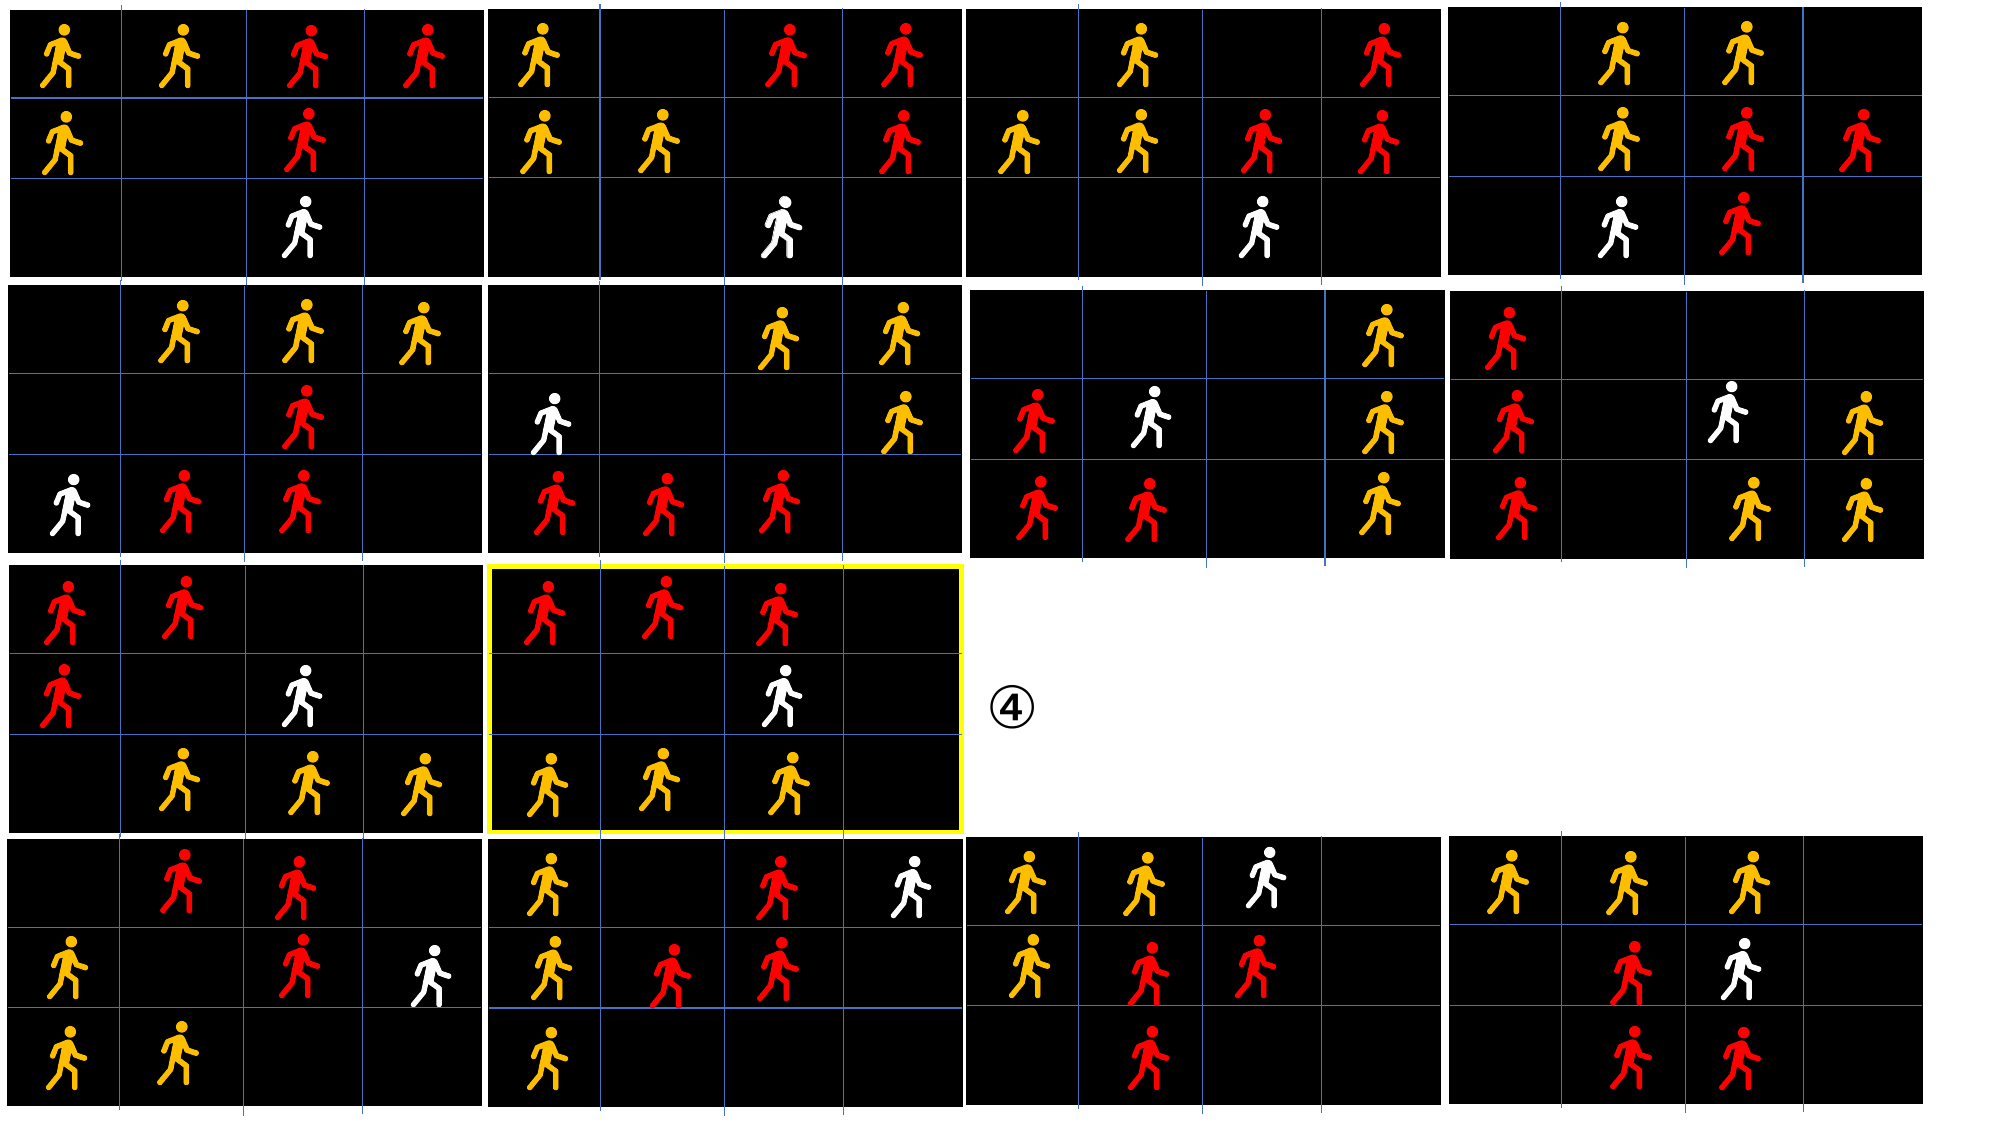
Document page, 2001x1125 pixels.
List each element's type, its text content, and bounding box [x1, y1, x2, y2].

picture [1110, 474, 1182, 546]
picture [144, 744, 215, 815]
picture [1595, 1022, 1667, 1093]
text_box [1449, 831, 1923, 1114]
picture [1707, 103, 1779, 175]
picture [1827, 387, 1898, 459]
picture [273, 747, 345, 819]
picture [35, 470, 105, 540]
picture [1116, 382, 1186, 452]
picture [1102, 19, 1173, 91]
picture [1226, 105, 1297, 177]
picture [1478, 386, 1549, 457]
picture [1345, 19, 1416, 91]
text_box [967, 3, 1440, 287]
picture [1113, 1022, 1184, 1094]
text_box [10, 4, 483, 287]
picture [623, 744, 695, 815]
picture [993, 930, 1065, 1002]
picture [147, 572, 218, 643]
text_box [9, 560, 483, 843]
picture [388, 20, 460, 92]
picture [1224, 192, 1294, 262]
picture [264, 466, 336, 537]
picture [989, 846, 1061, 918]
picture [744, 466, 815, 537]
picture [864, 106, 936, 178]
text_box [967, 832, 1440, 1115]
picture [1102, 105, 1173, 177]
picture [1108, 848, 1180, 920]
picture [1707, 17, 1779, 89]
picture [503, 19, 575, 91]
picture [143, 296, 215, 367]
picture [741, 579, 813, 650]
picture [1827, 474, 1898, 546]
picture [27, 107, 98, 179]
picture [1704, 188, 1776, 259]
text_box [489, 834, 962, 1117]
picture [512, 749, 583, 821]
picture [1347, 300, 1419, 371]
picture [1001, 472, 1073, 544]
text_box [488, 280, 961, 563]
picture [386, 749, 457, 820]
picture [272, 21, 343, 92]
picture [511, 849, 583, 920]
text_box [1450, 285, 1924, 569]
picture [264, 930, 335, 1002]
picture [269, 104, 341, 176]
picture [267, 381, 339, 453]
picture [515, 932, 587, 1004]
picture [267, 295, 339, 367]
picture [864, 298, 935, 369]
picture [1693, 377, 1763, 447]
picture [876, 852, 946, 922]
picture [1342, 106, 1414, 178]
picture [505, 106, 577, 178]
picture [1347, 387, 1419, 458]
picture [32, 932, 103, 1003]
picture [1583, 18, 1655, 89]
picture [753, 748, 825, 819]
picture [1583, 192, 1653, 262]
picture [384, 298, 456, 369]
picture [747, 661, 817, 731]
picture [635, 940, 706, 1012]
picture [627, 572, 698, 643]
picture [512, 1023, 583, 1094]
picture [1595, 937, 1667, 1009]
picture [25, 20, 96, 92]
picture [260, 852, 331, 924]
picture [142, 1017, 214, 1089]
picture [31, 1022, 102, 1094]
picture [746, 192, 817, 263]
picture [1113, 938, 1184, 1010]
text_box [9, 280, 482, 560]
picture [1714, 473, 1786, 545]
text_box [488, 3, 962, 287]
picture [145, 466, 216, 537]
picture [1591, 847, 1663, 919]
picture [623, 105, 695, 177]
picture [396, 941, 466, 1011]
picture [29, 577, 100, 649]
picture [742, 933, 813, 1005]
picture [1472, 846, 1544, 918]
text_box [489, 560, 962, 834]
text_box ④ [971, 618, 1032, 748]
picture [1706, 934, 1776, 1004]
picture [866, 19, 938, 91]
picture [1344, 468, 1416, 539]
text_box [1449, 2, 1922, 285]
picture [743, 303, 814, 374]
picture [866, 387, 938, 458]
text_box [971, 285, 1444, 568]
picture [267, 661, 337, 731]
picture [1481, 473, 1552, 544]
picture [519, 467, 590, 539]
picture [750, 20, 822, 91]
picture [24, 660, 96, 732]
picture [1704, 1023, 1776, 1094]
picture [1220, 931, 1291, 1003]
picture [516, 389, 586, 459]
picture [1824, 105, 1896, 176]
picture [508, 577, 580, 649]
picture [145, 845, 217, 917]
picture [1470, 303, 1541, 374]
picture [267, 192, 337, 262]
picture [741, 852, 813, 924]
picture [1231, 843, 1301, 913]
picture [1714, 847, 1785, 918]
picture [983, 106, 1055, 178]
picture [998, 385, 1070, 457]
picture [144, 20, 215, 92]
picture [628, 469, 699, 540]
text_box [8, 833, 481, 1116]
picture [1583, 103, 1655, 175]
